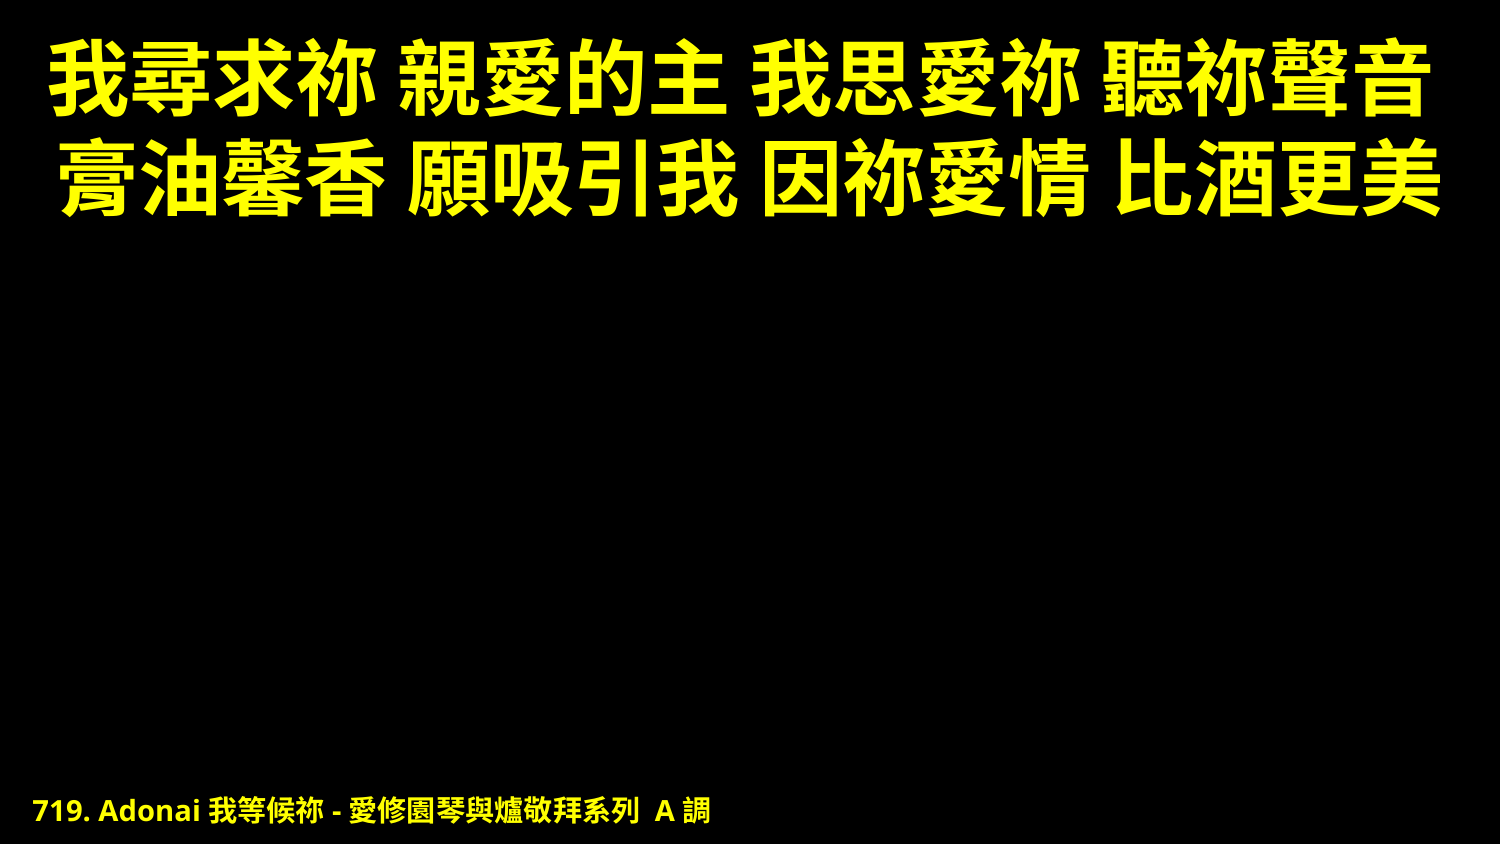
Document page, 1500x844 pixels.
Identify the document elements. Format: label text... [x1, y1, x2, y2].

title 我尋求祢 親愛的主 我思愛祢 聽祢聲音 膏油馨香 願吸引我 因祢愛情 比酒更美 [0, 55, 1500, 197]
text_box 719. Adonai我等候祢-愛修園琴與爐敬拜系列 A調 [17, 784, 750, 835]
